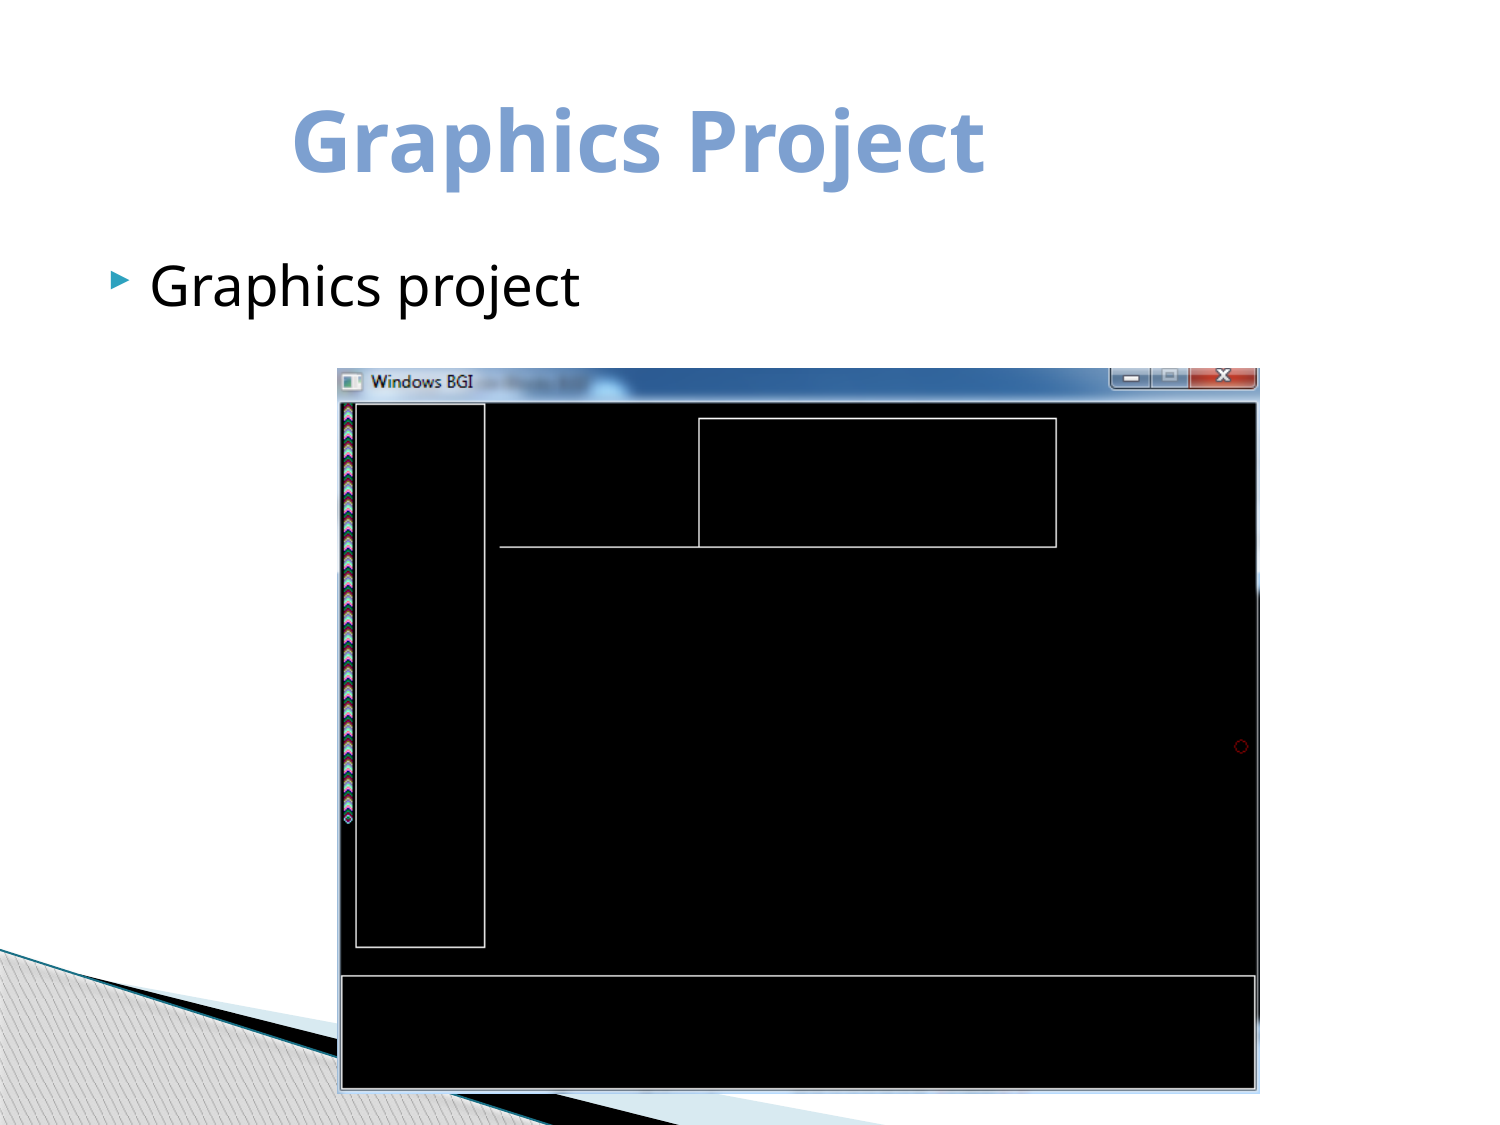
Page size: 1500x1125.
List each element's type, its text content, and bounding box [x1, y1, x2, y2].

title Graphics Project [75, 45, 1425, 233]
picture [337, 368, 1260, 1095]
list Graphics project [75, 243, 1425, 986]
